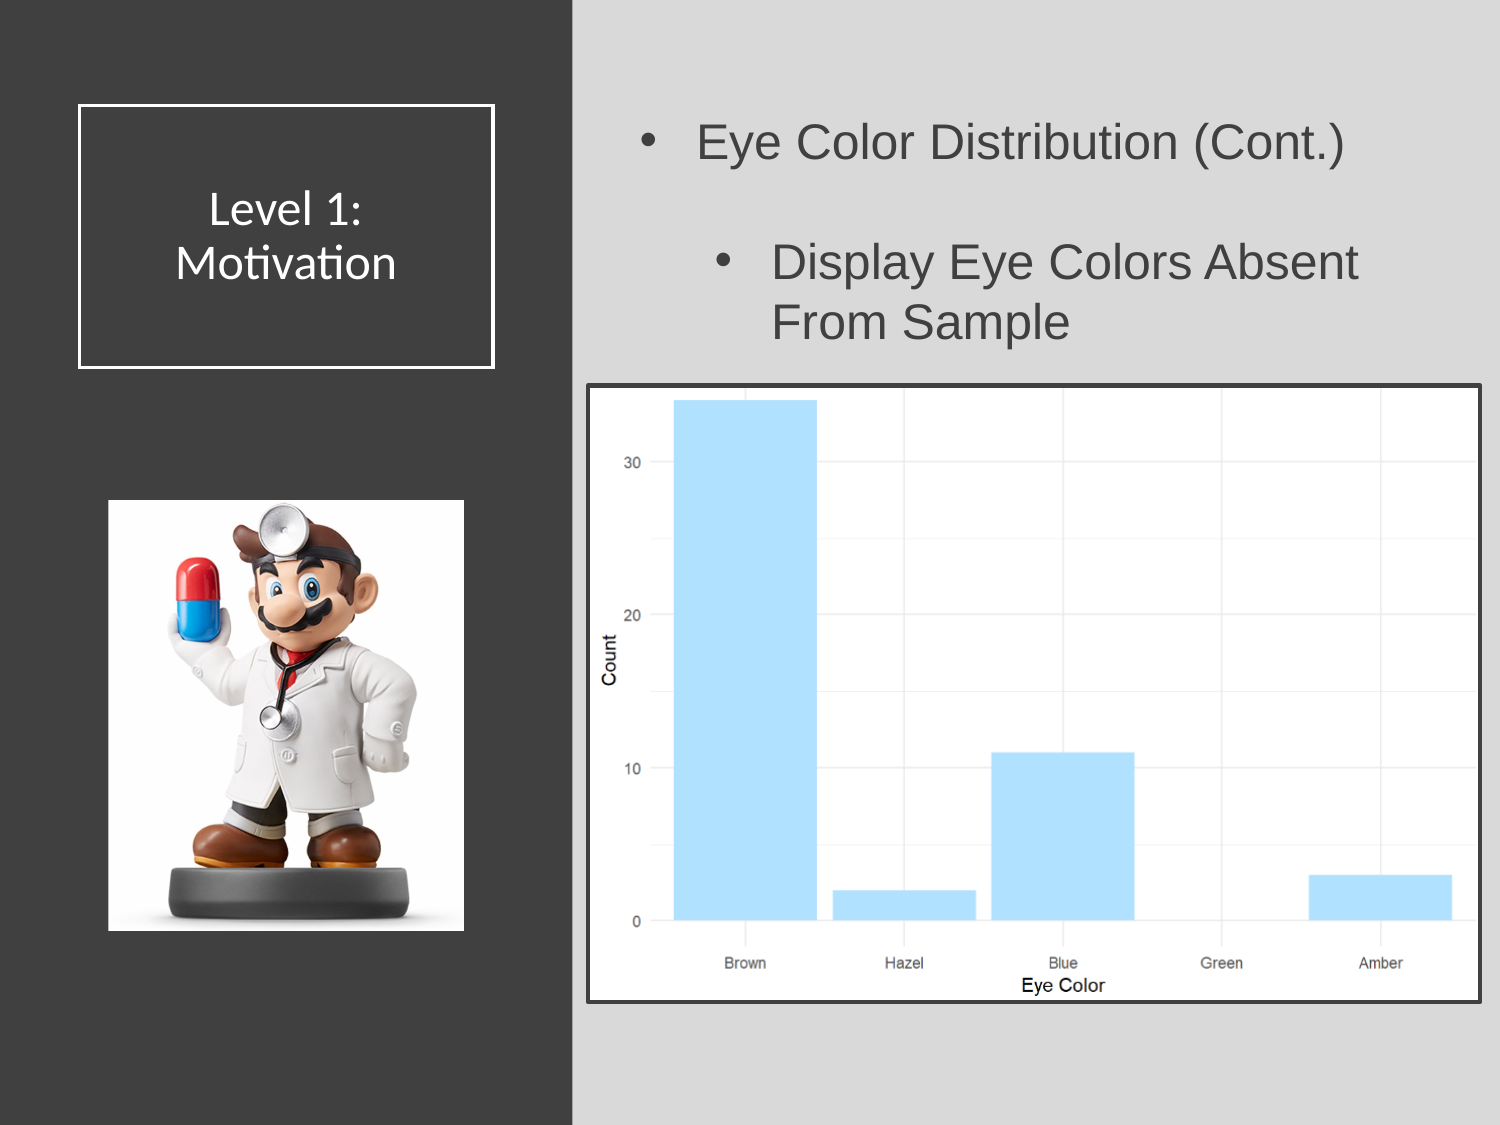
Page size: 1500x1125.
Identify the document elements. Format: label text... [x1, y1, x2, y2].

picture [589, 387, 1479, 1001]
picture [107, 499, 465, 931]
title Level 1: Motivation [78, 105, 494, 368]
text_box Eye Color Distribution (Cont.) Display Eye Colors Absent From Sample [624, 101, 1500, 477]
text_box [0, 0, 573, 1125]
